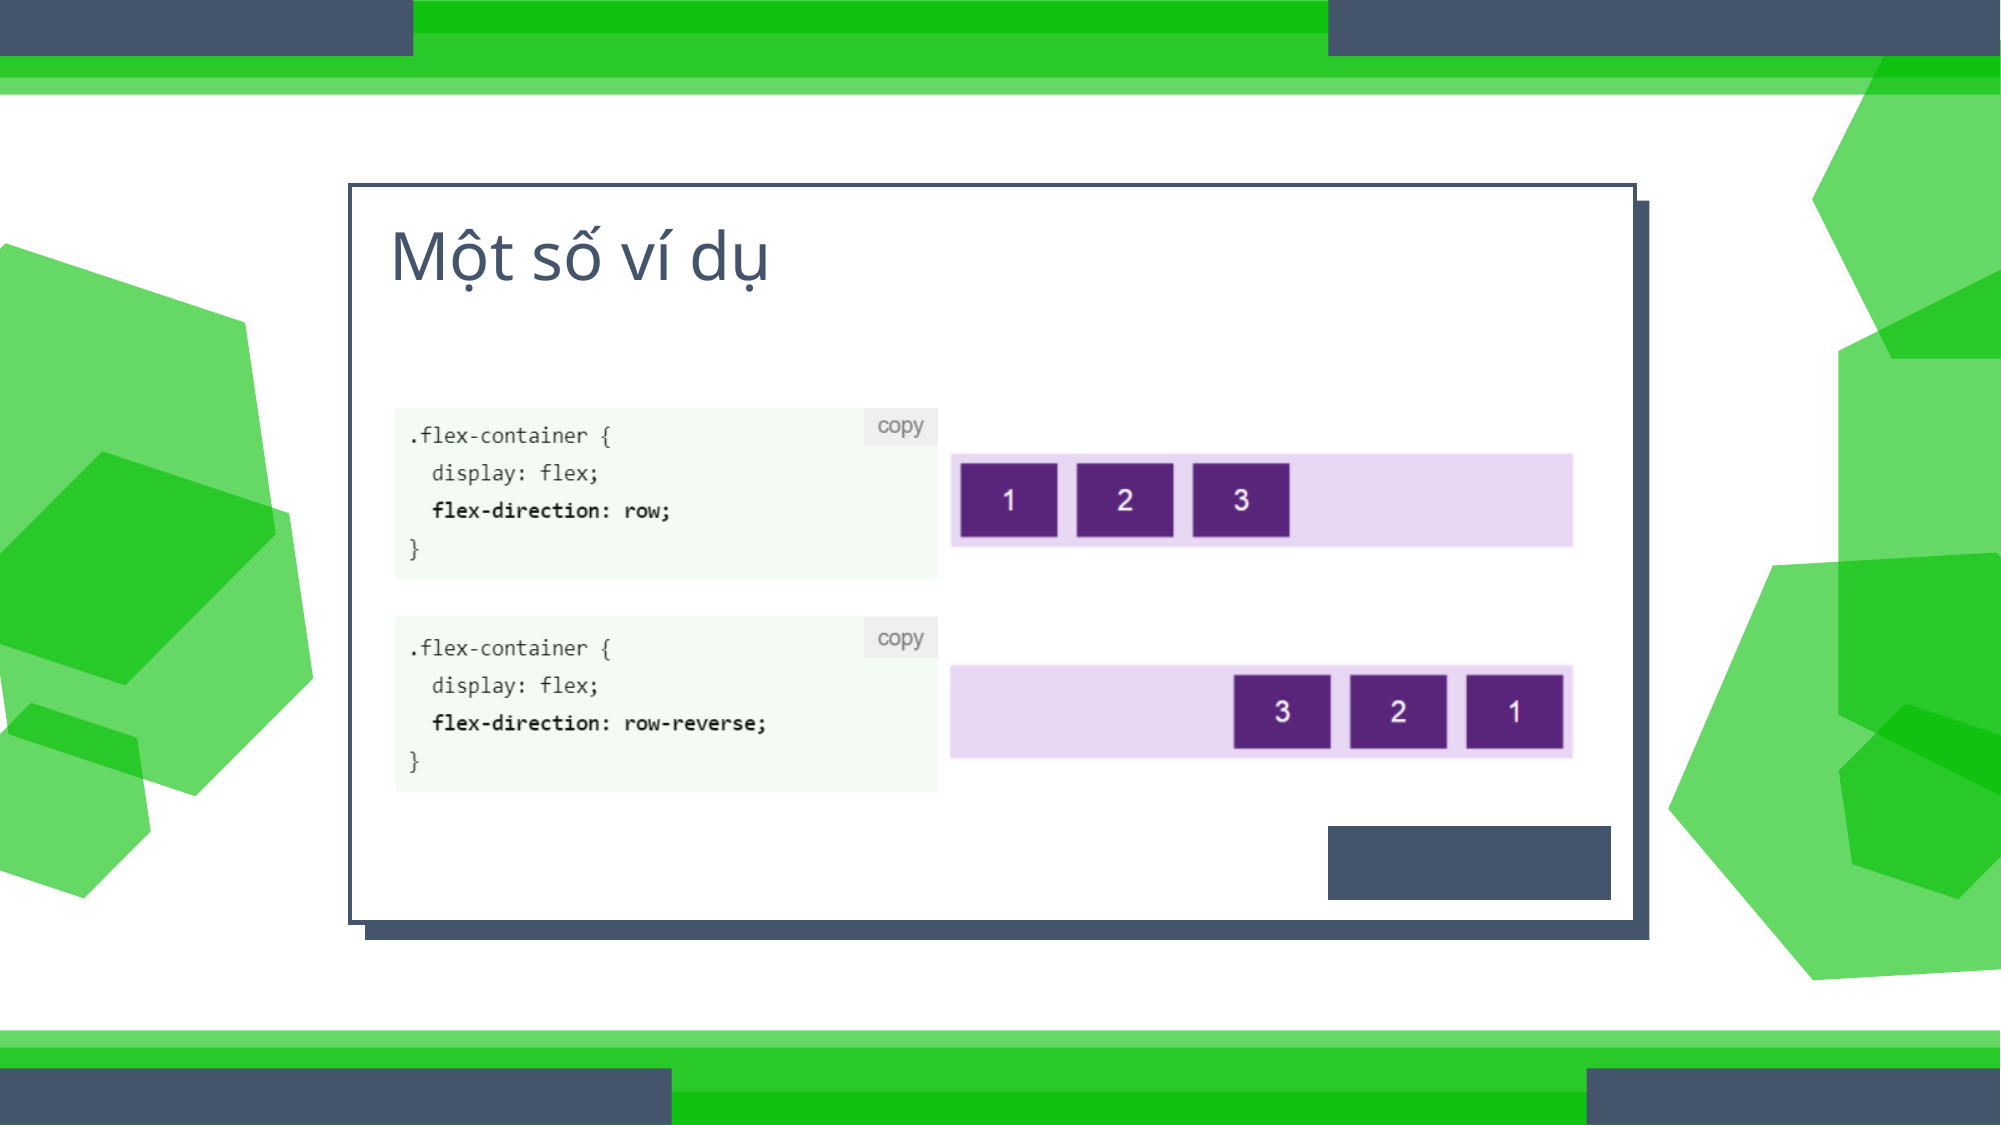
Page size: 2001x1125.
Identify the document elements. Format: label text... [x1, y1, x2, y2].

picture [388, 408, 1579, 813]
title Một số ví dụ [374, 215, 1612, 293]
